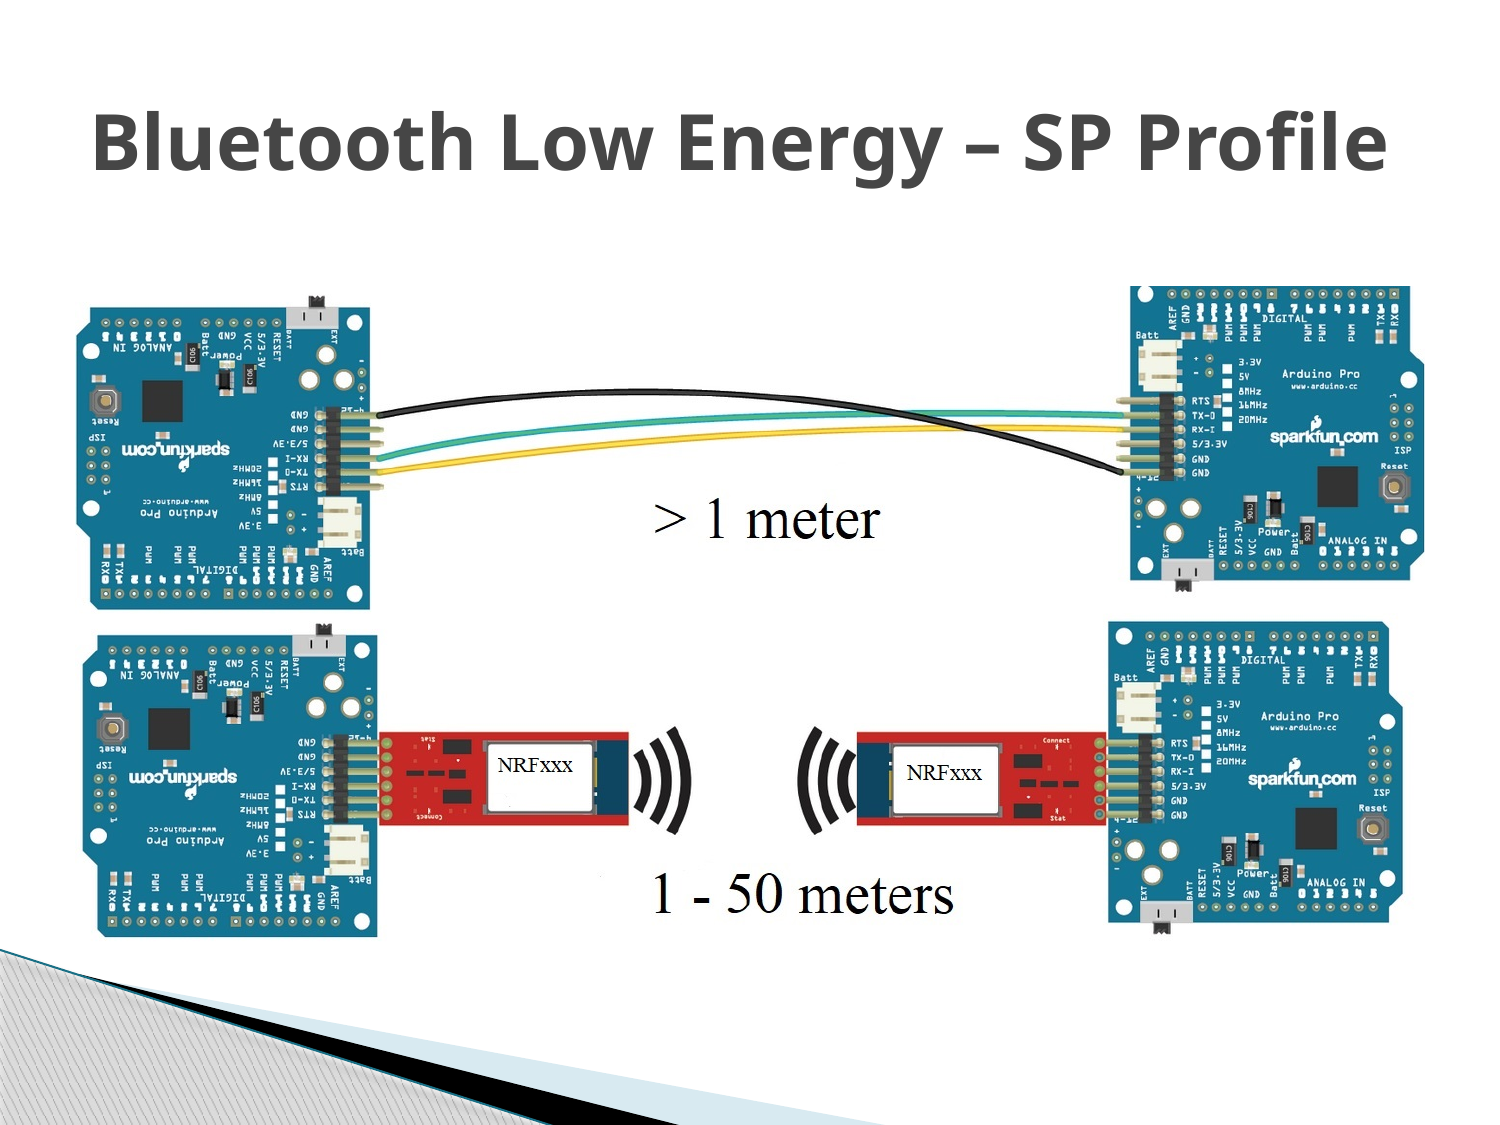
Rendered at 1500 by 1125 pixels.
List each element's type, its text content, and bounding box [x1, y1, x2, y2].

title Bluetooth Low Energy – SP Profilе [75, 45, 1425, 233]
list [74, 286, 1426, 943]
